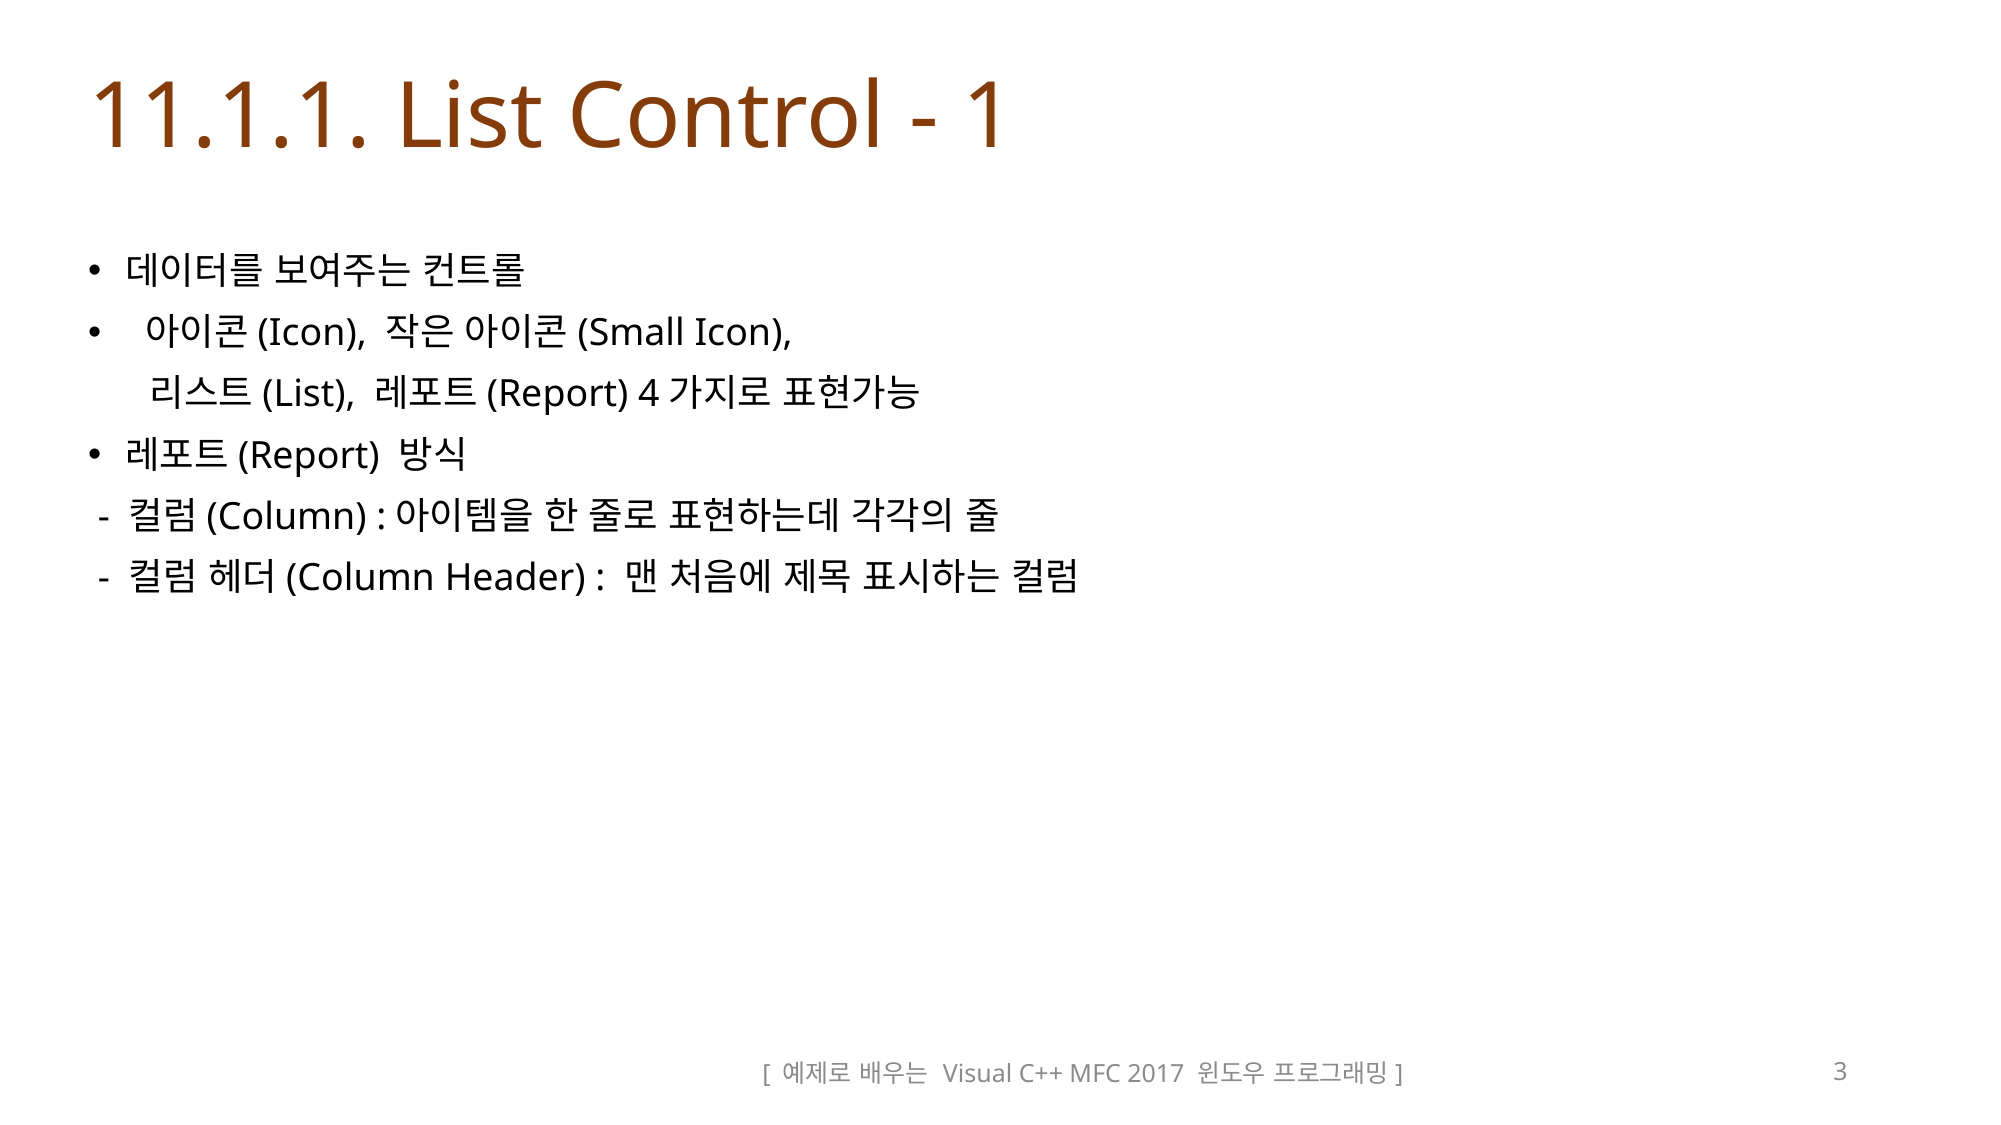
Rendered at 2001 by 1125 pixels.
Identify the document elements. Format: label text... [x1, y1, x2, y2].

footer [ 예제로 배우는 Visual C++ MFC 2017 윈도우 프로그래밍] [662, 1042, 1412, 1103]
slide_number 3 [1412, 1042, 1863, 1103]
title 11.1.1. List Control - 1 [73, 57, 1484, 178]
list 데이터를 보여주는 컨트롤 아이콘(Icon), 작은 아이콘(Small Icon), 리스트(List), 레포트(Report) 4가지로 표현가능 레포트(Report) 방식 - 컬럼(Column) :아이템을 한 줄로 표현하는데 각각의 줄 - 컬럼 헤더(Column Header) : 맨 처음에 제목 표시하는 컬럼 [73, 178, 1745, 992]
